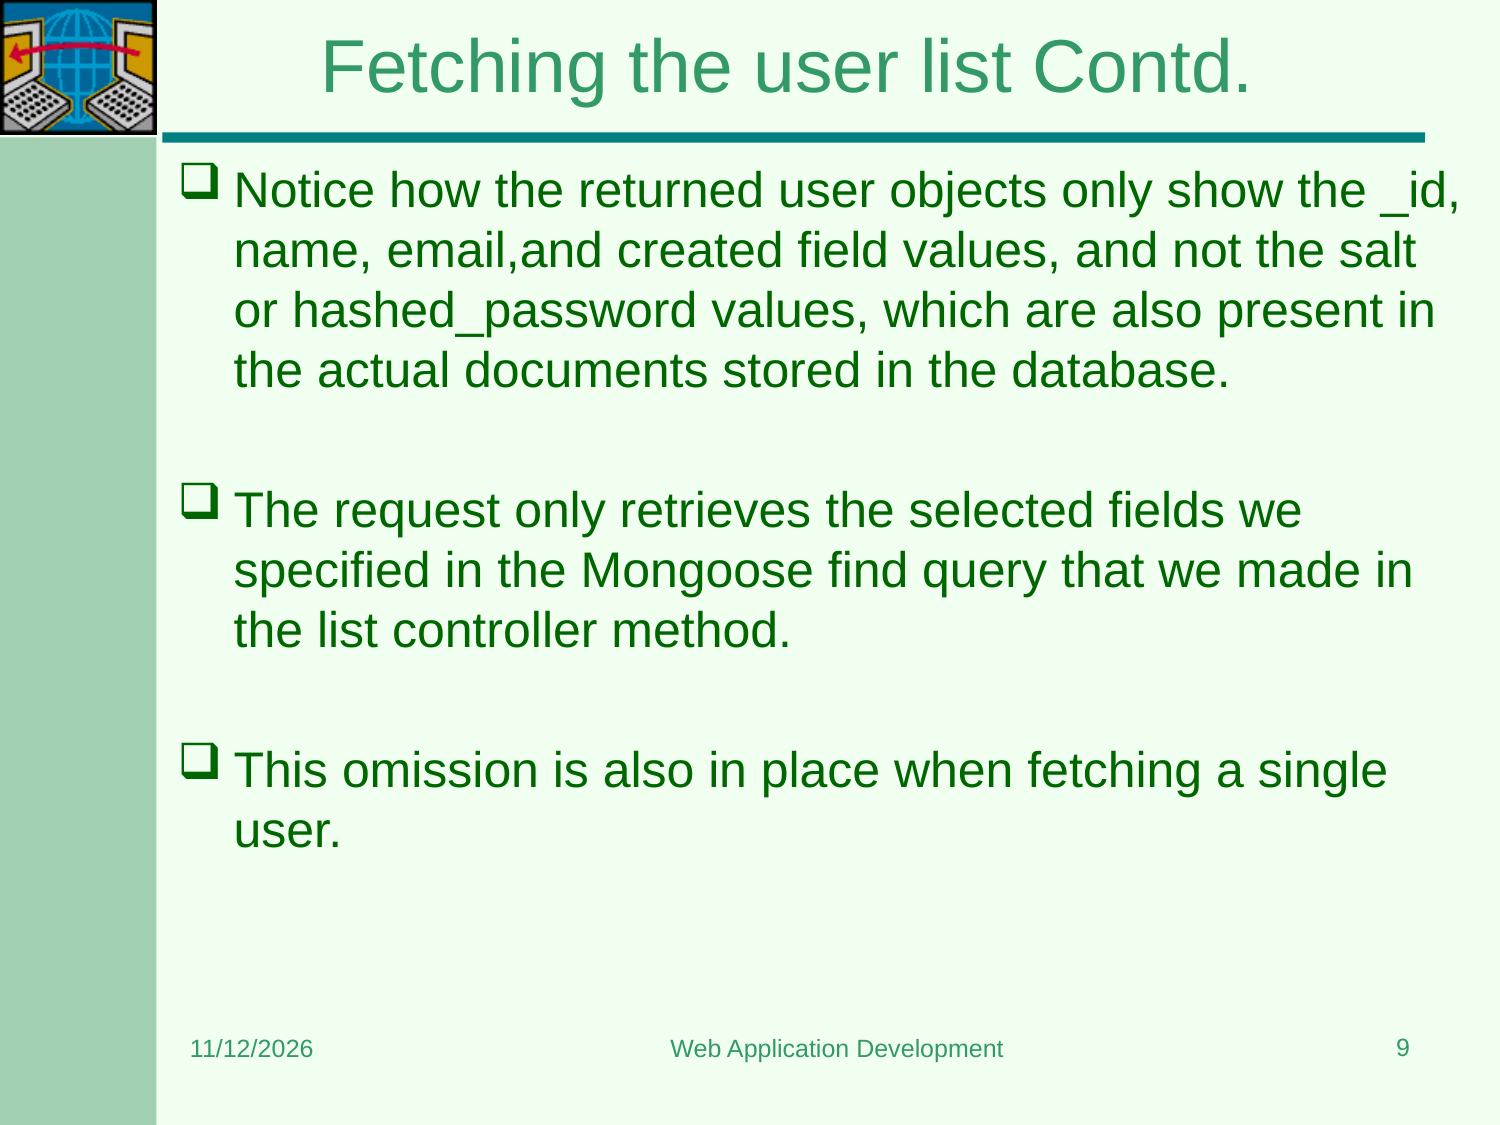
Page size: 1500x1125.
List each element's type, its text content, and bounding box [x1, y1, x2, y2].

picture [0, 0, 157, 135]
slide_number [174, 1024, 438, 1104]
footer Web Application Development [462, 1024, 1213, 1104]
list Notice how the returned user objects only show the _id, name, email,and created field values, and not the salt or hashed_password values, which are also present in the actual documents stored in the database. The request only retrieves the selected fields we specified in the Mongoose find query that we made in the list controller method. This omission is also in place when fetching a single user. [162, 149, 1488, 1013]
slide_number 9 [1237, 1024, 1426, 1103]
title Fetching the user list Contd. [150, 0, 1425, 125]
